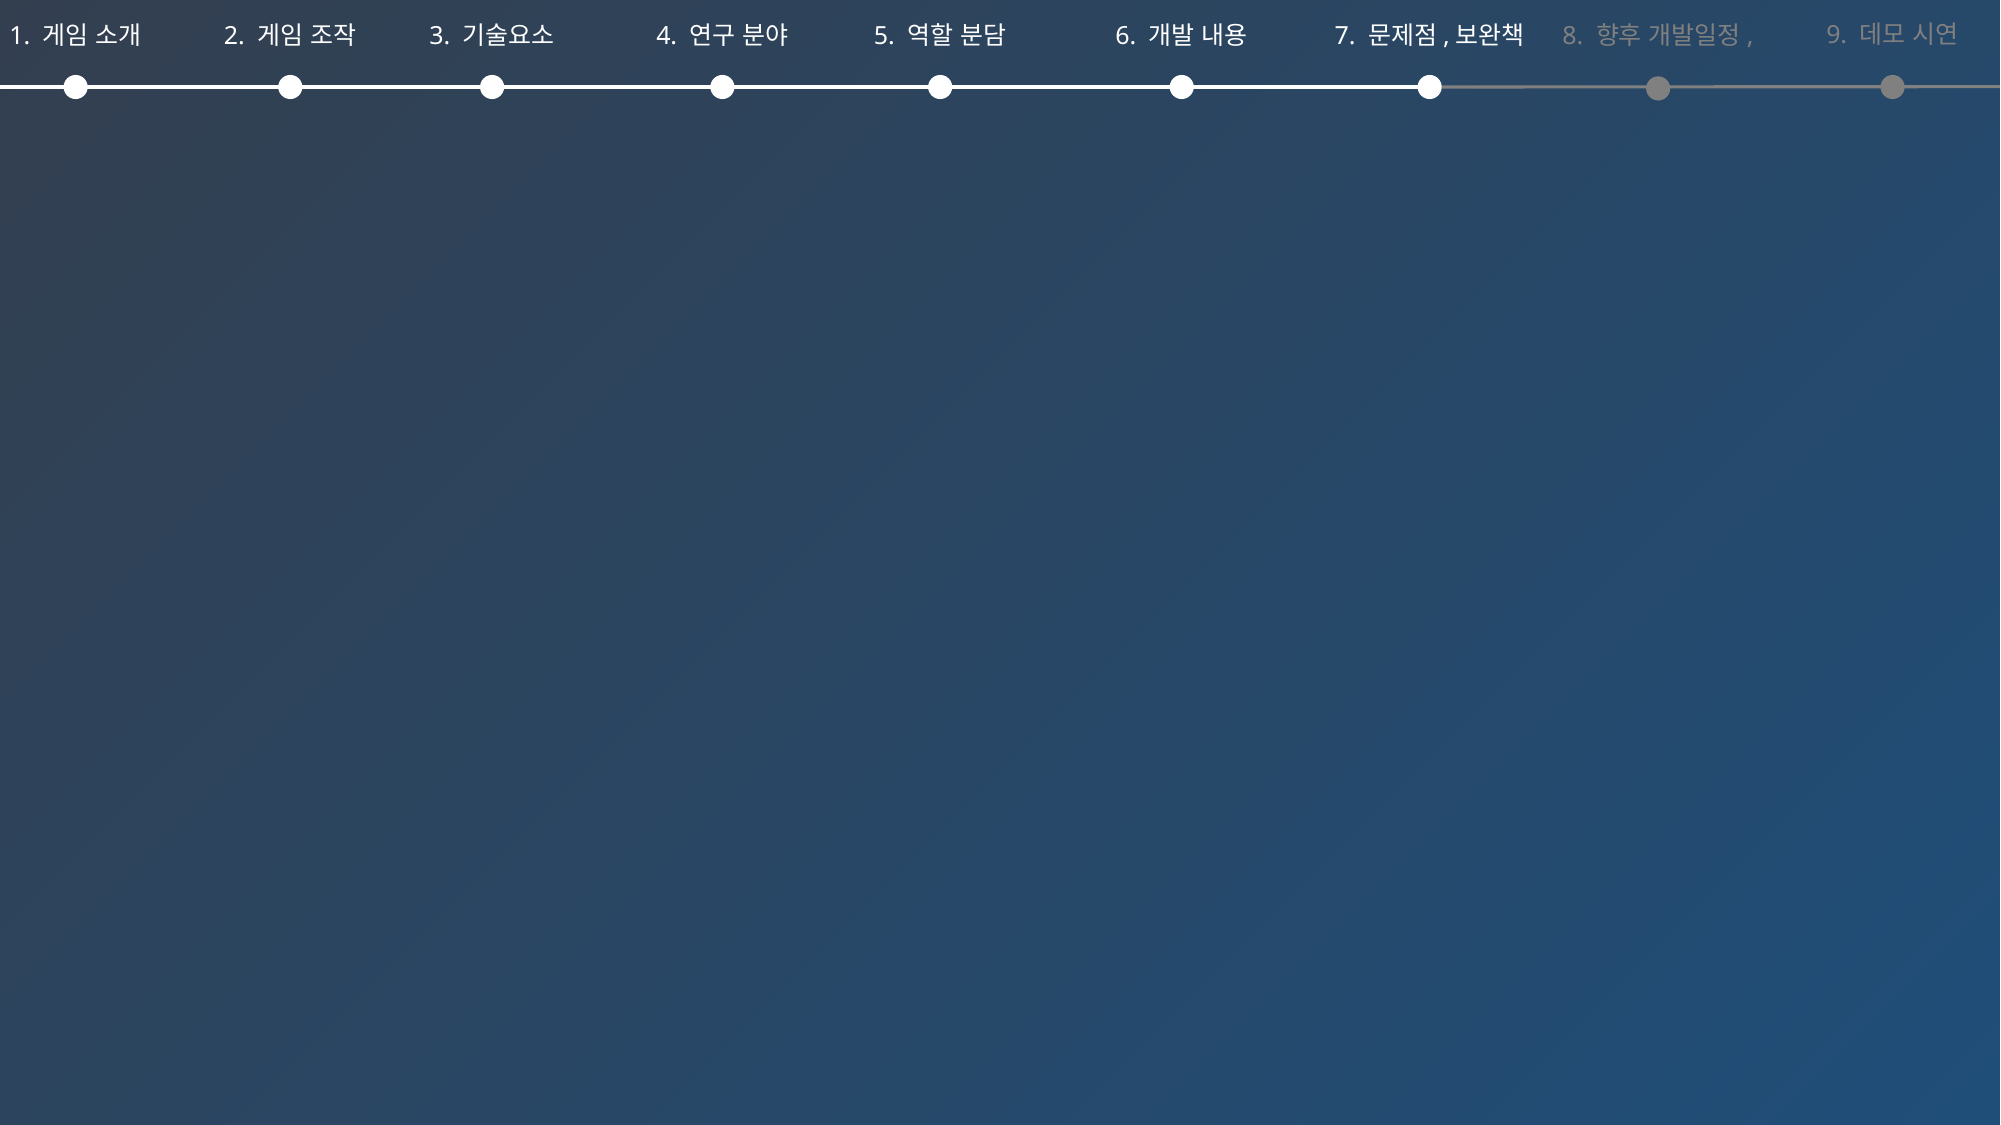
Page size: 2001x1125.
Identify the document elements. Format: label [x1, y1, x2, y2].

text_box [1808, 11, 1977, 100]
text_box [1097, 12, 1266, 99]
text_box [1321, 12, 1538, 99]
text_box [638, 12, 807, 99]
text_box [205, 12, 375, 99]
text_box [412, 12, 572, 99]
text_box [855, 12, 1025, 99]
text_box [0, 12, 160, 99]
text_box [1545, 12, 1771, 101]
